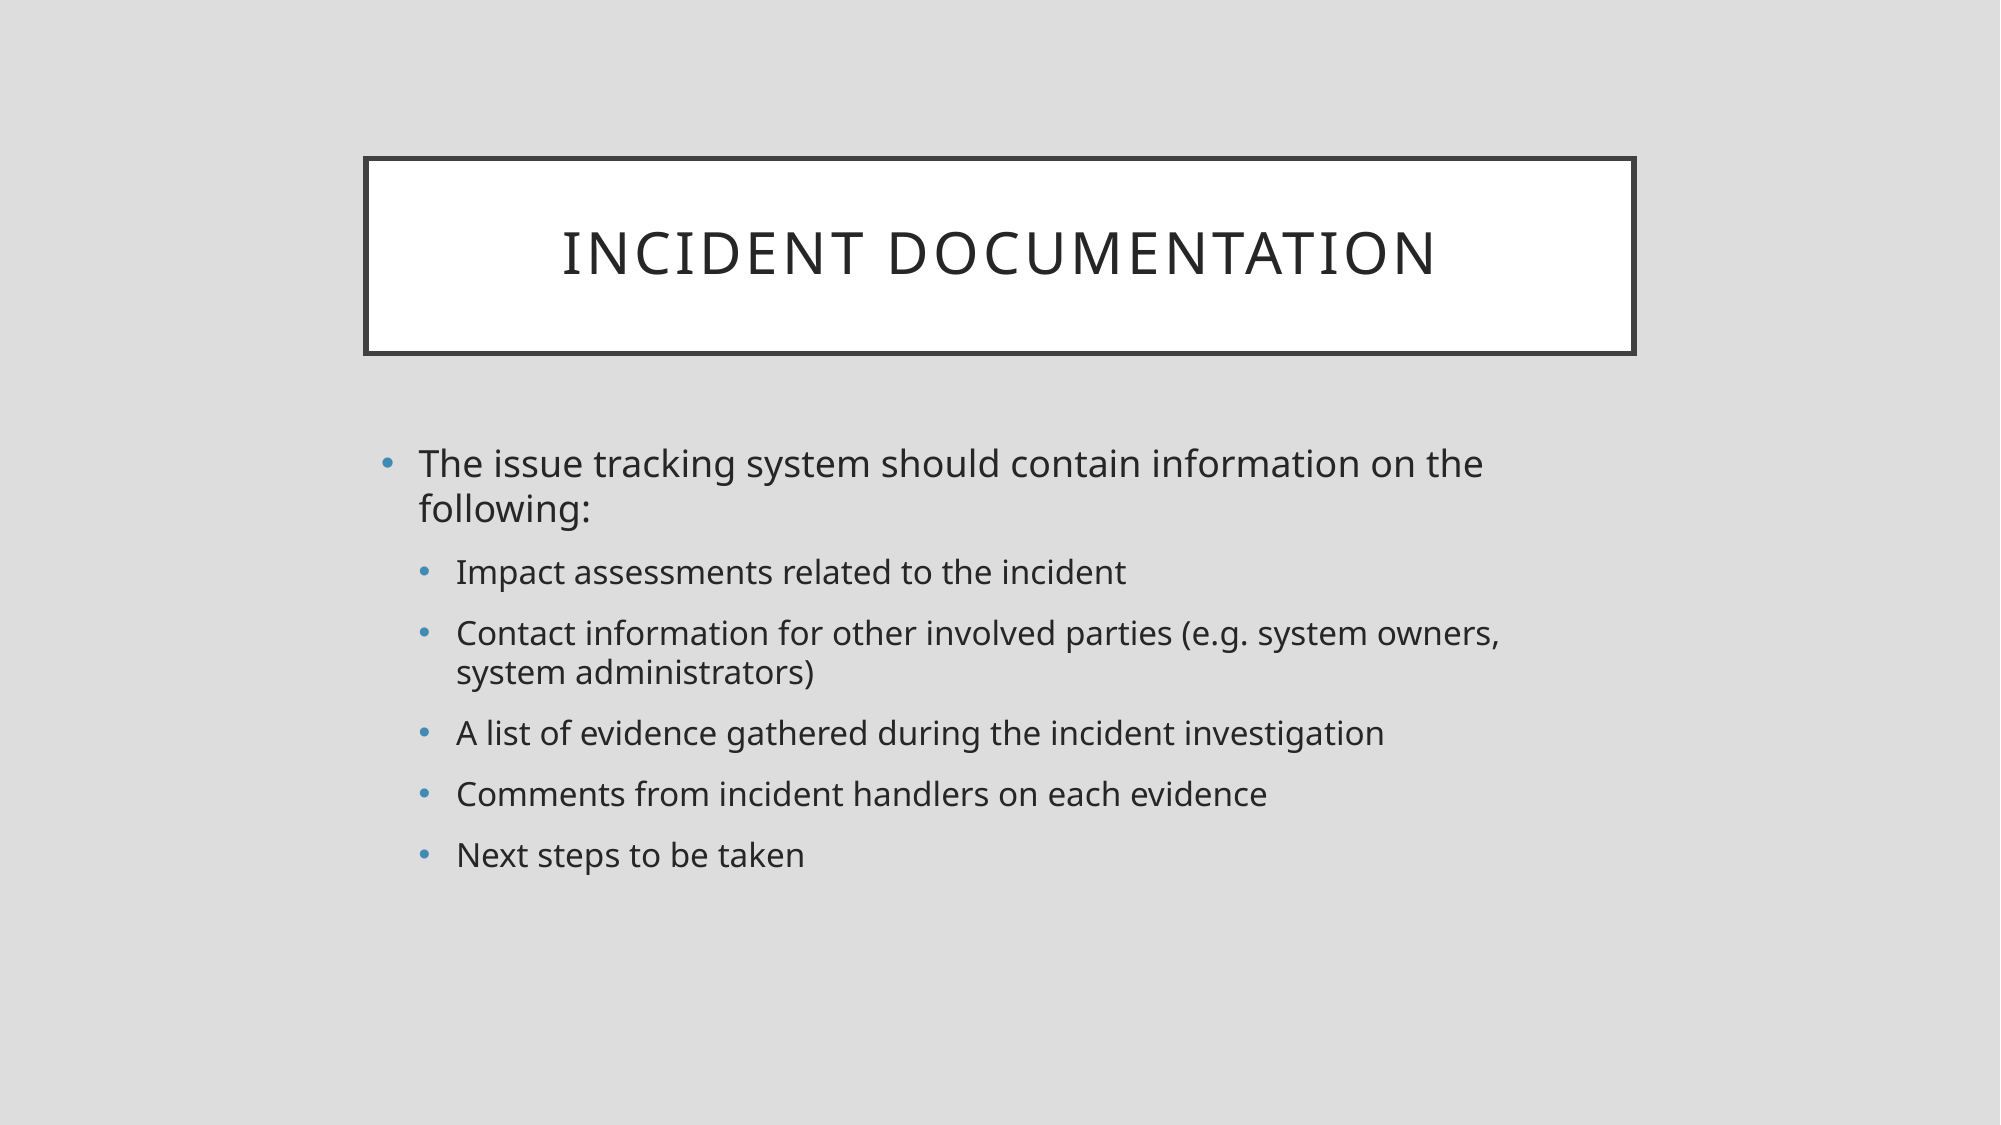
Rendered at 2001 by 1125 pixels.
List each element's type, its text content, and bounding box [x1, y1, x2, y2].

title Incident documentation [363, 156, 1637, 356]
list The issue tracking system should contain information on the following: Impact assessments related to the incident Contact information for other involved parties (e.g. system owners, system administrators) A list of evidence gathered during the incident investigation Comments from incident handlers on each evidence Next steps to be taken [366, 432, 1634, 942]
